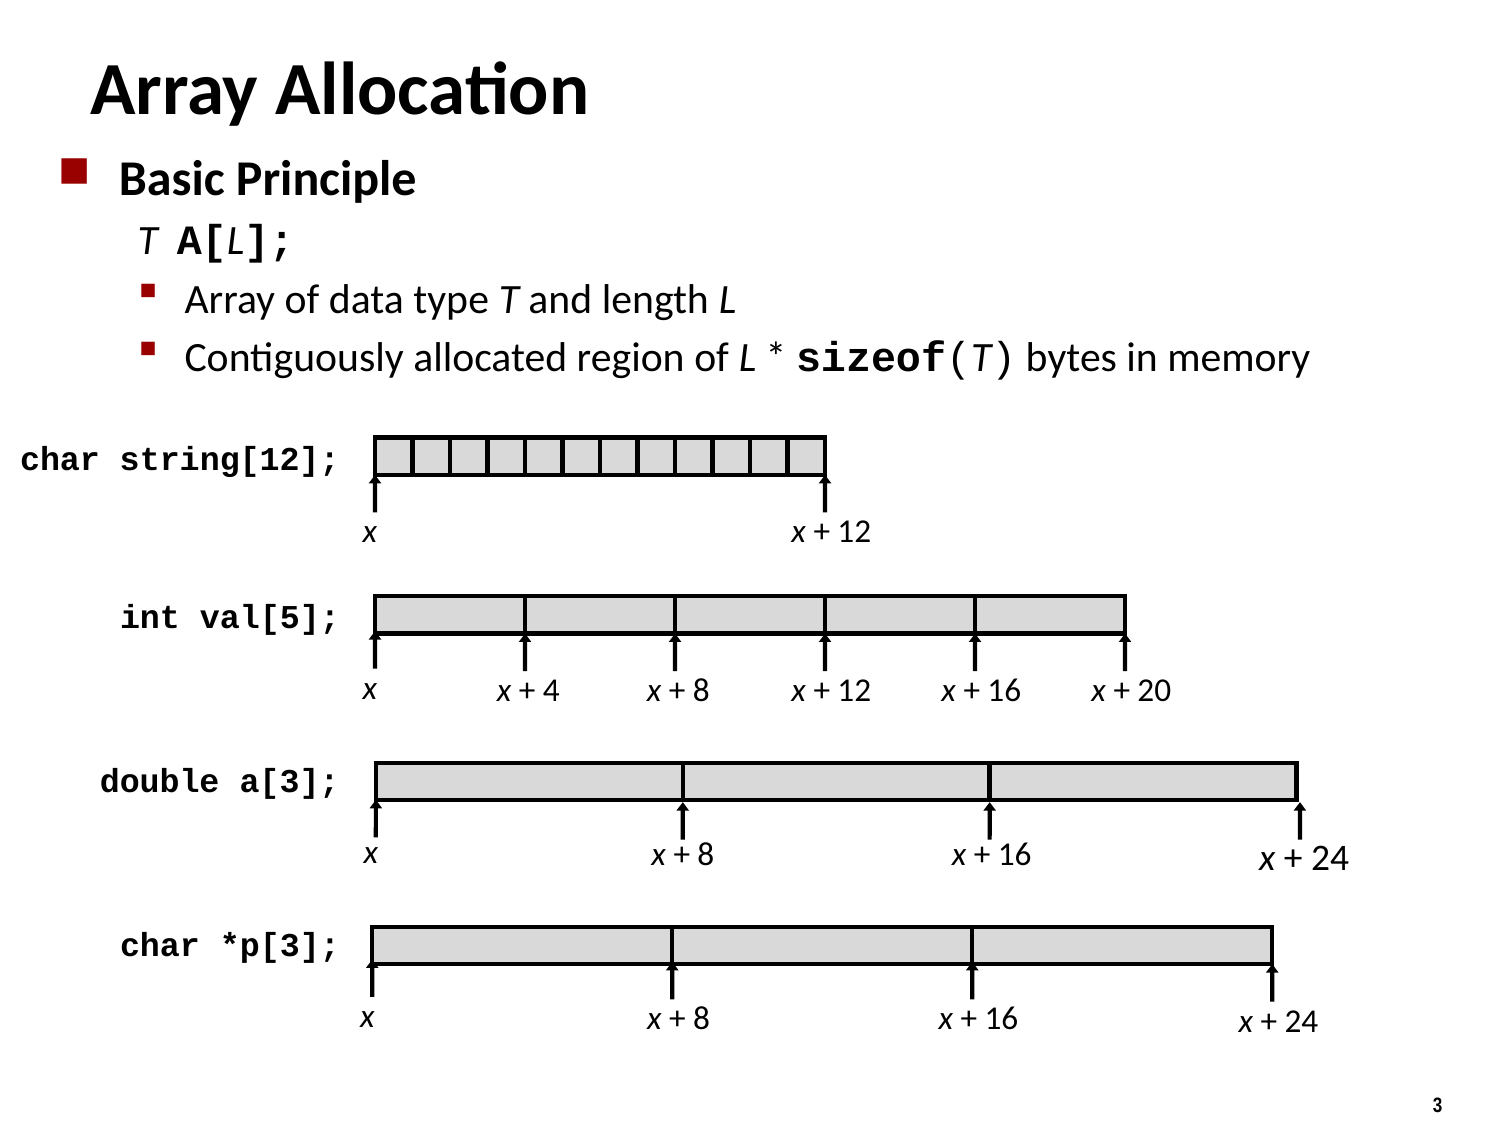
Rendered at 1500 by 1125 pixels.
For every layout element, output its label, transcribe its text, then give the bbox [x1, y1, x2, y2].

title Array Allocation [74, 37, 1051, 132]
list Basic Principle T A[L]; Array of data type T and length L Contiguously allocated region of L * sizeof(T) bytes in memory [47, 137, 1411, 403]
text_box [334, 926, 1360, 1048]
text_box double a[3]; [84, 751, 355, 807]
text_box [337, 762, 1388, 886]
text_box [337, 437, 913, 558]
text_box int val[5]; [104, 588, 355, 643]
text_box char *p[3]; [104, 915, 355, 970]
text_box char string[12]; [4, 429, 355, 485]
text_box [337, 595, 1213, 717]
